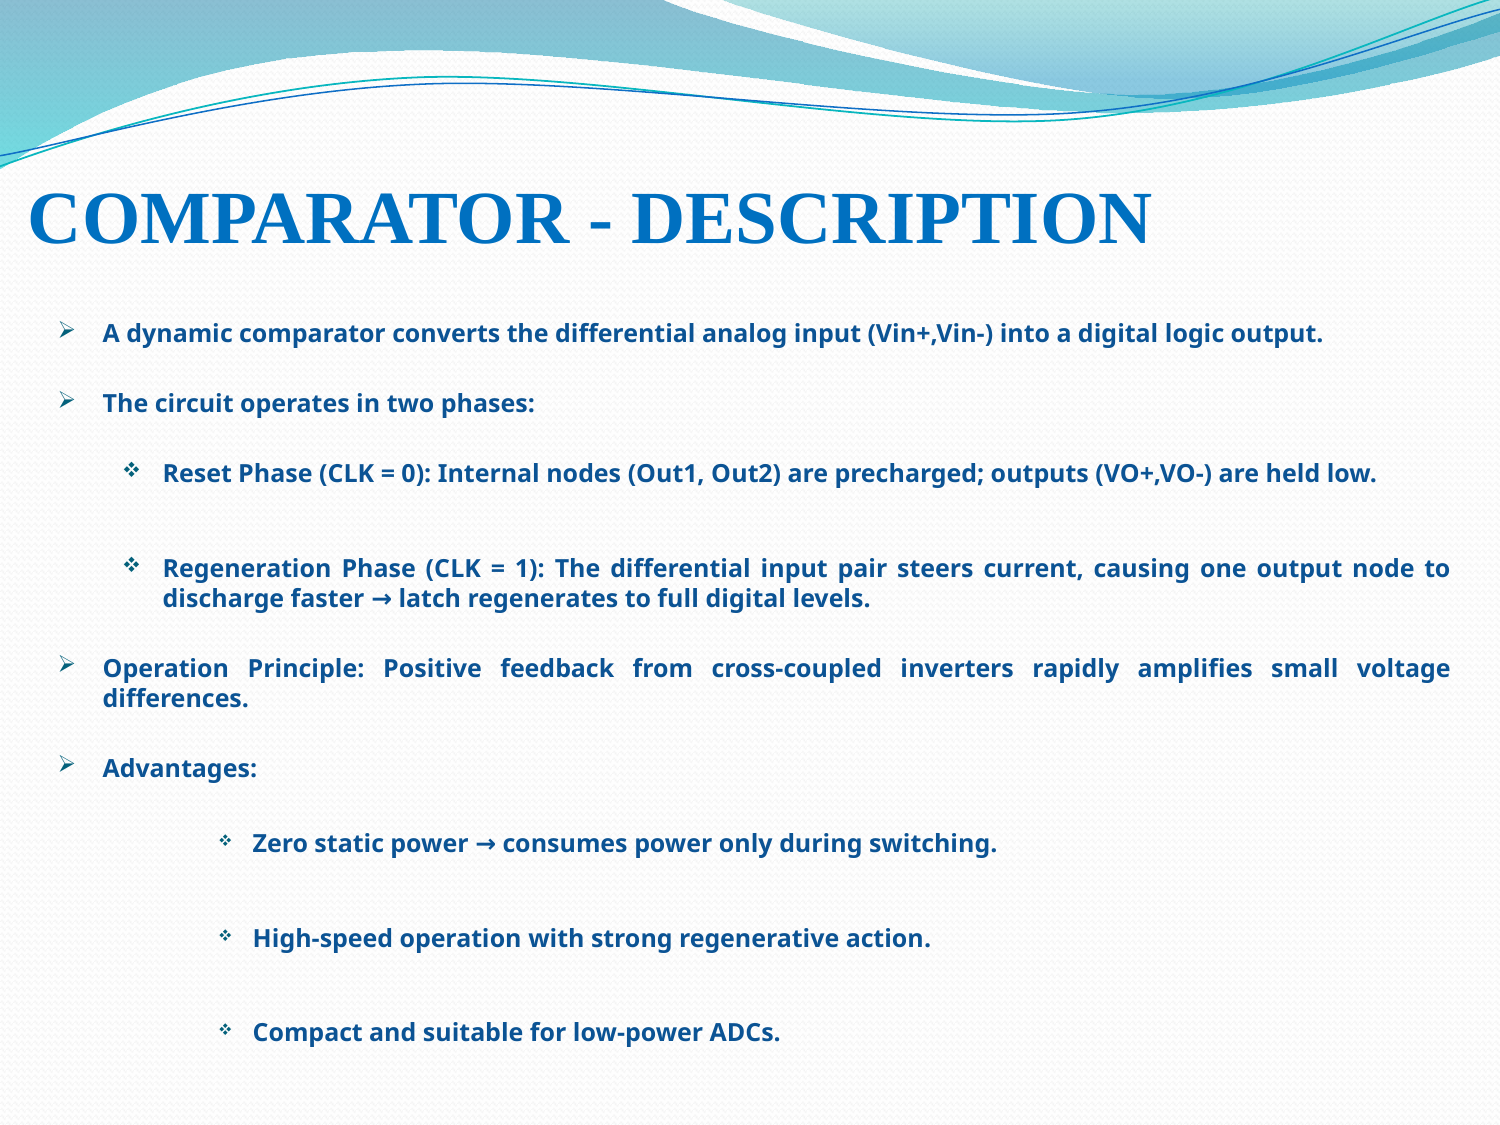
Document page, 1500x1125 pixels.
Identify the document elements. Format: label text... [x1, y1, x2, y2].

title COMPARATOR - DESCRIPTION [27, 71, 1500, 259]
list A dynamic comparator converts the differential analog input (Vin+,Vin-) into a digital logic output. The circuit operates in two phases: Reset Phase (CLK = 0): Internal nodes (Out1, Out2) are precharged; outputs (VO+,VO-) are held low. Regeneration Phase (CLK = 1): The differential input pair steers current, causing one output node to discharge faster → latch regenerates to full digital levels. Operation Principle: Positive feedback from cross-coupled inverters rapidly amplifies small voltage differences. Advantages: Zero static power → consumes power only during switching. High-speed operation with strong regenerative action. Compact and suitable for low-power ADCs. [42, 310, 1468, 1058]
